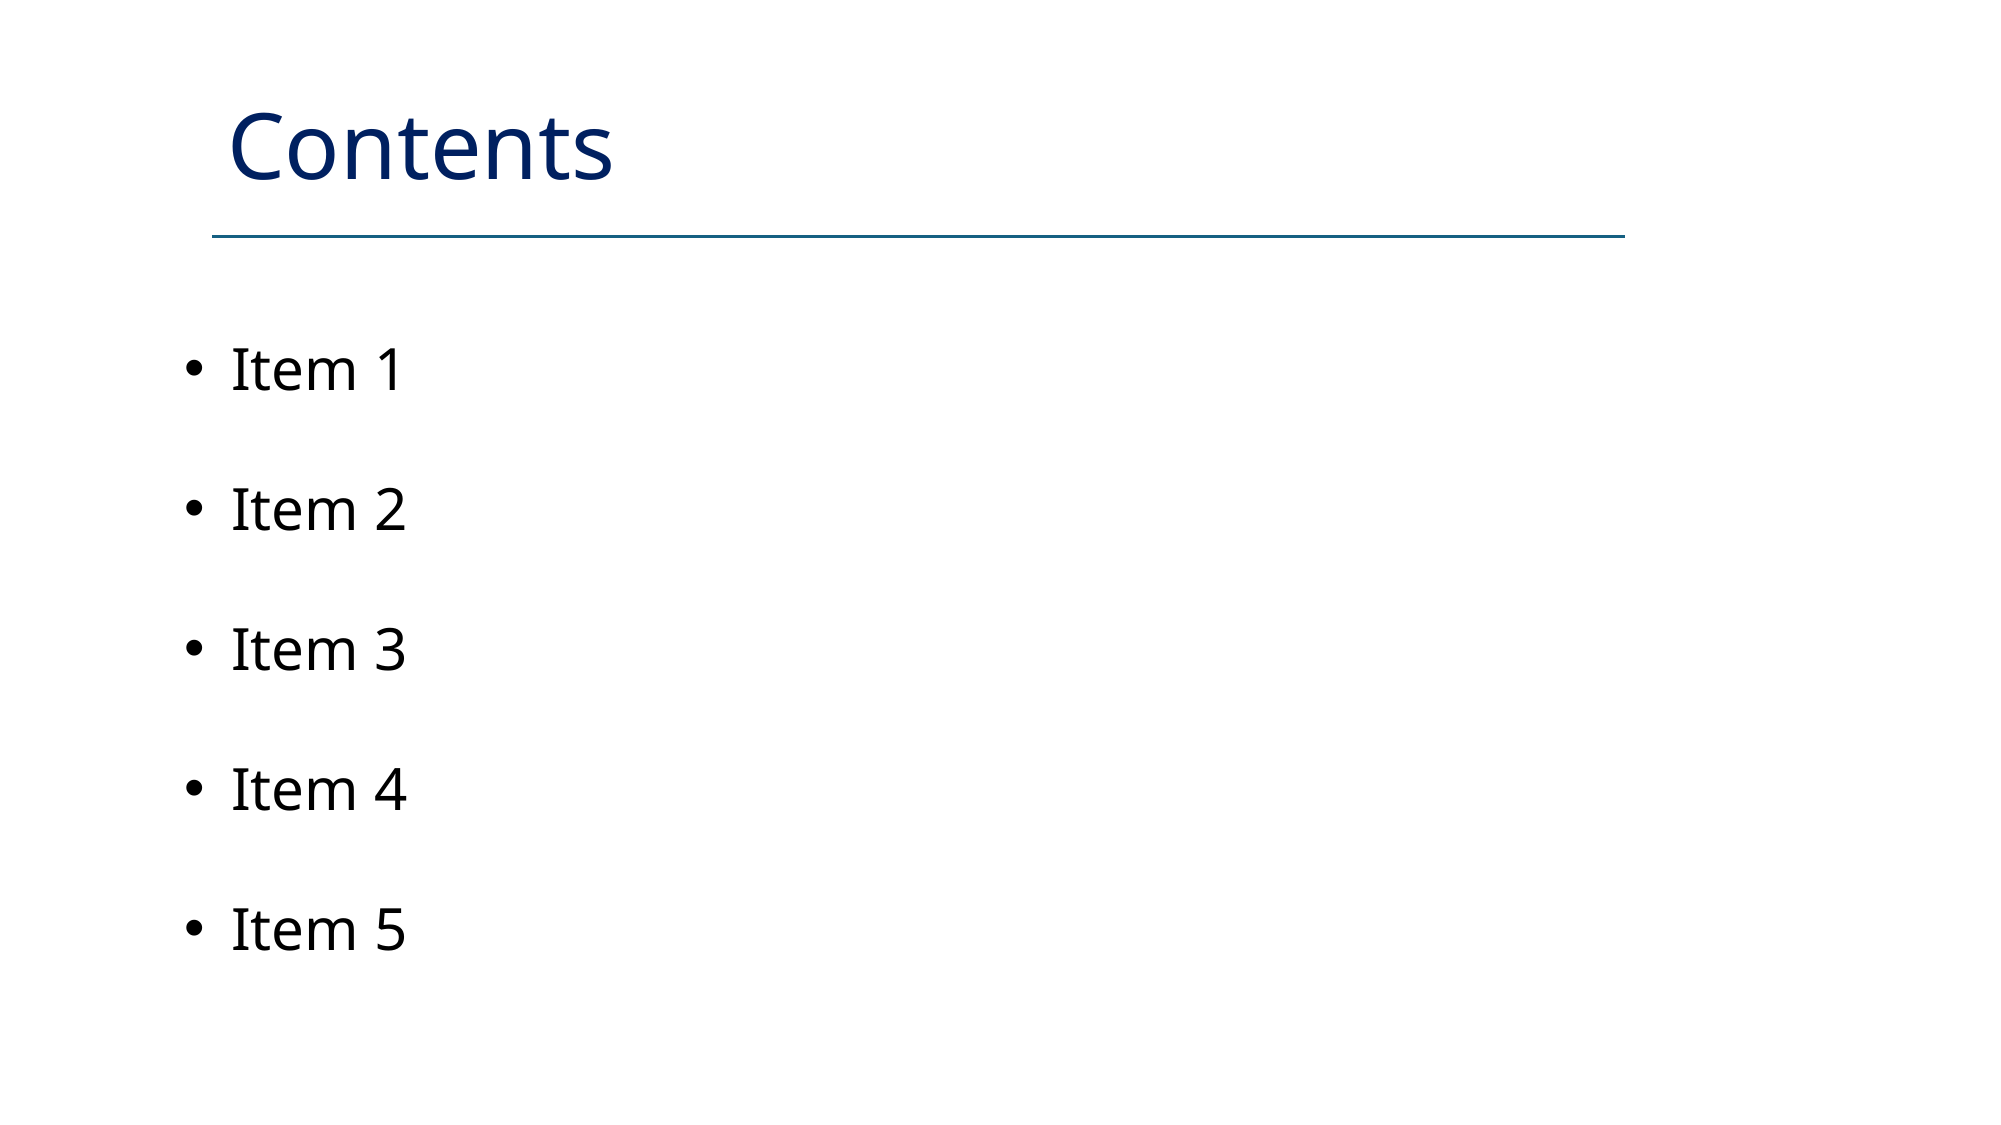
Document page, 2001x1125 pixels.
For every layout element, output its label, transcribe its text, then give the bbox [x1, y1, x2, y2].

text_box Item 1 Item 2 Item 3 Item 4 Item 5 [169, 324, 1170, 1040]
text_box Contents [212, 80, 920, 206]
